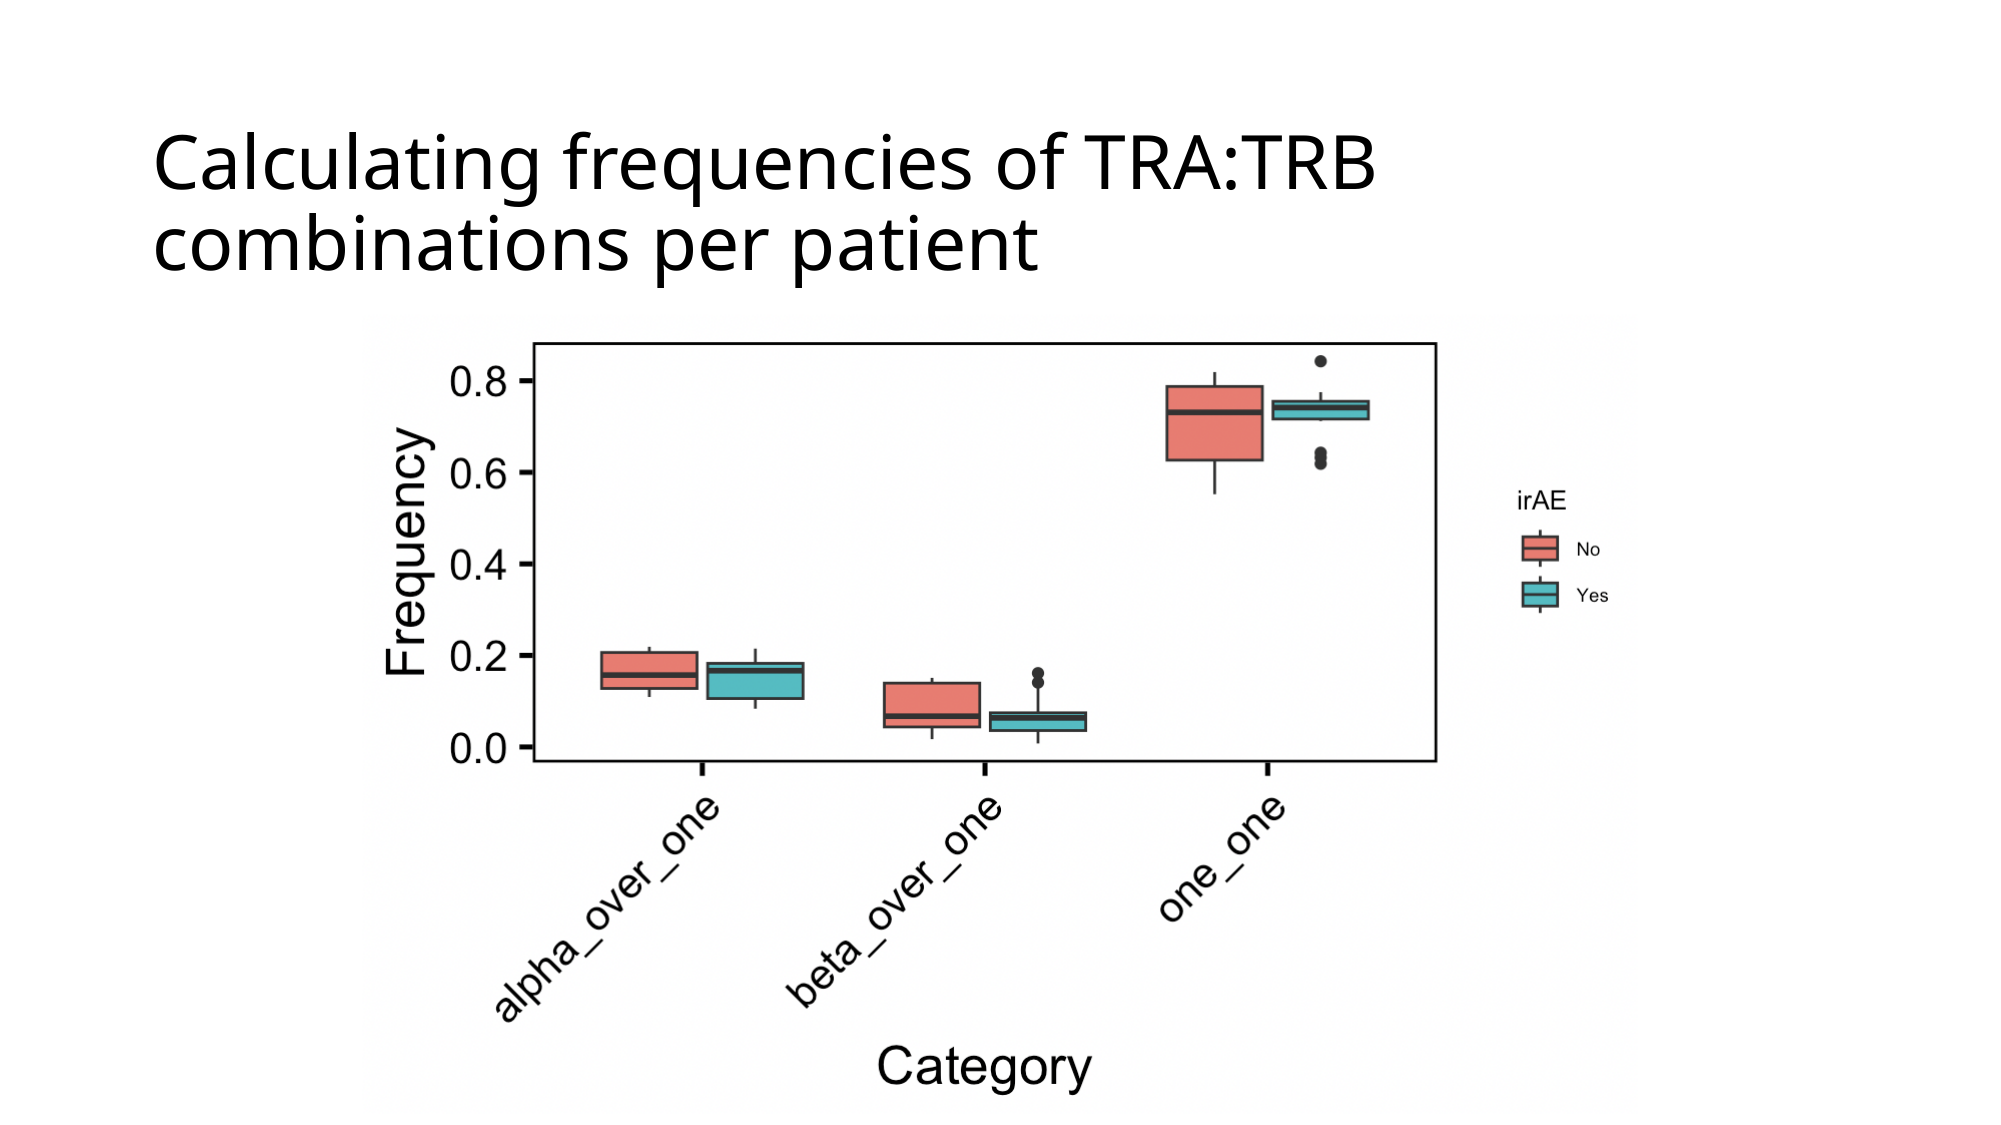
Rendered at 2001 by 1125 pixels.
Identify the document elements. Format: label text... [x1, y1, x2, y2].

title Calculating frequencies of TRA:TRB combinations per patient [137, 97, 1863, 315]
picture [362, 314, 1638, 1114]
